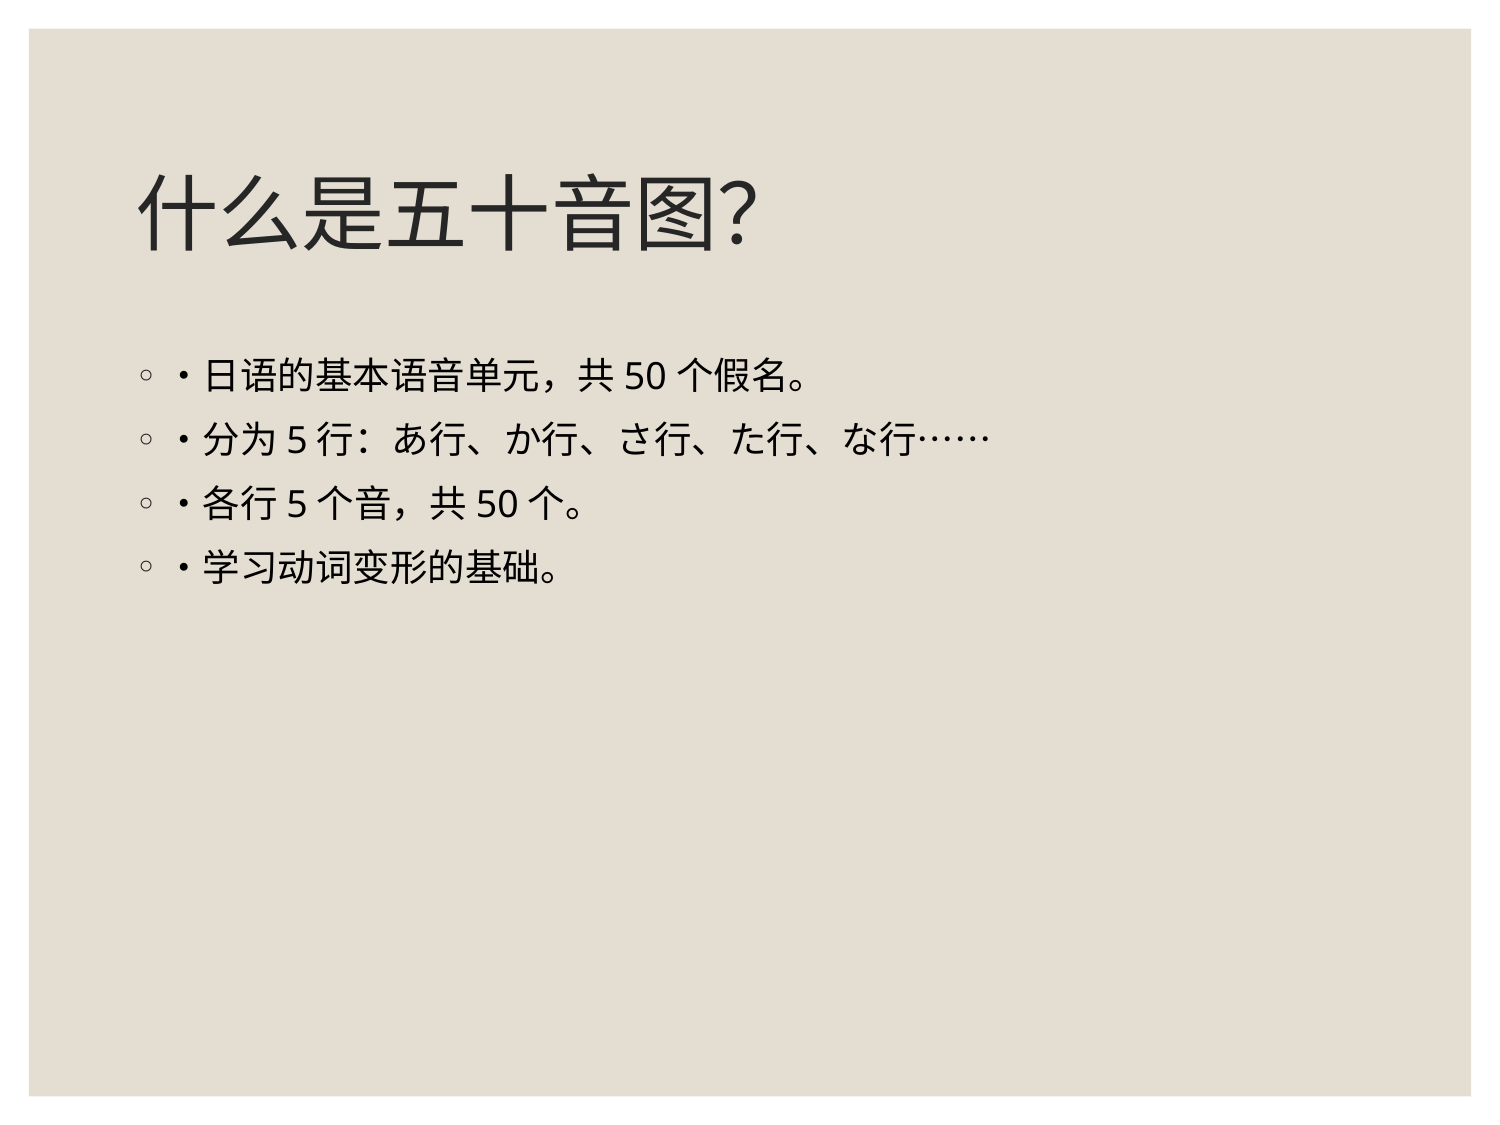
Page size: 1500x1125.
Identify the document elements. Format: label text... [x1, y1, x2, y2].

list ・日语的基本语音单元，共50个假名。 ・分为5行：あ行、か行、さ行、た行、な行…… ・各行5个音，共50个。 ・学习动词变形的基础。 [120, 345, 1380, 990]
title 什么是五十音图？ [120, 105, 1380, 331]
